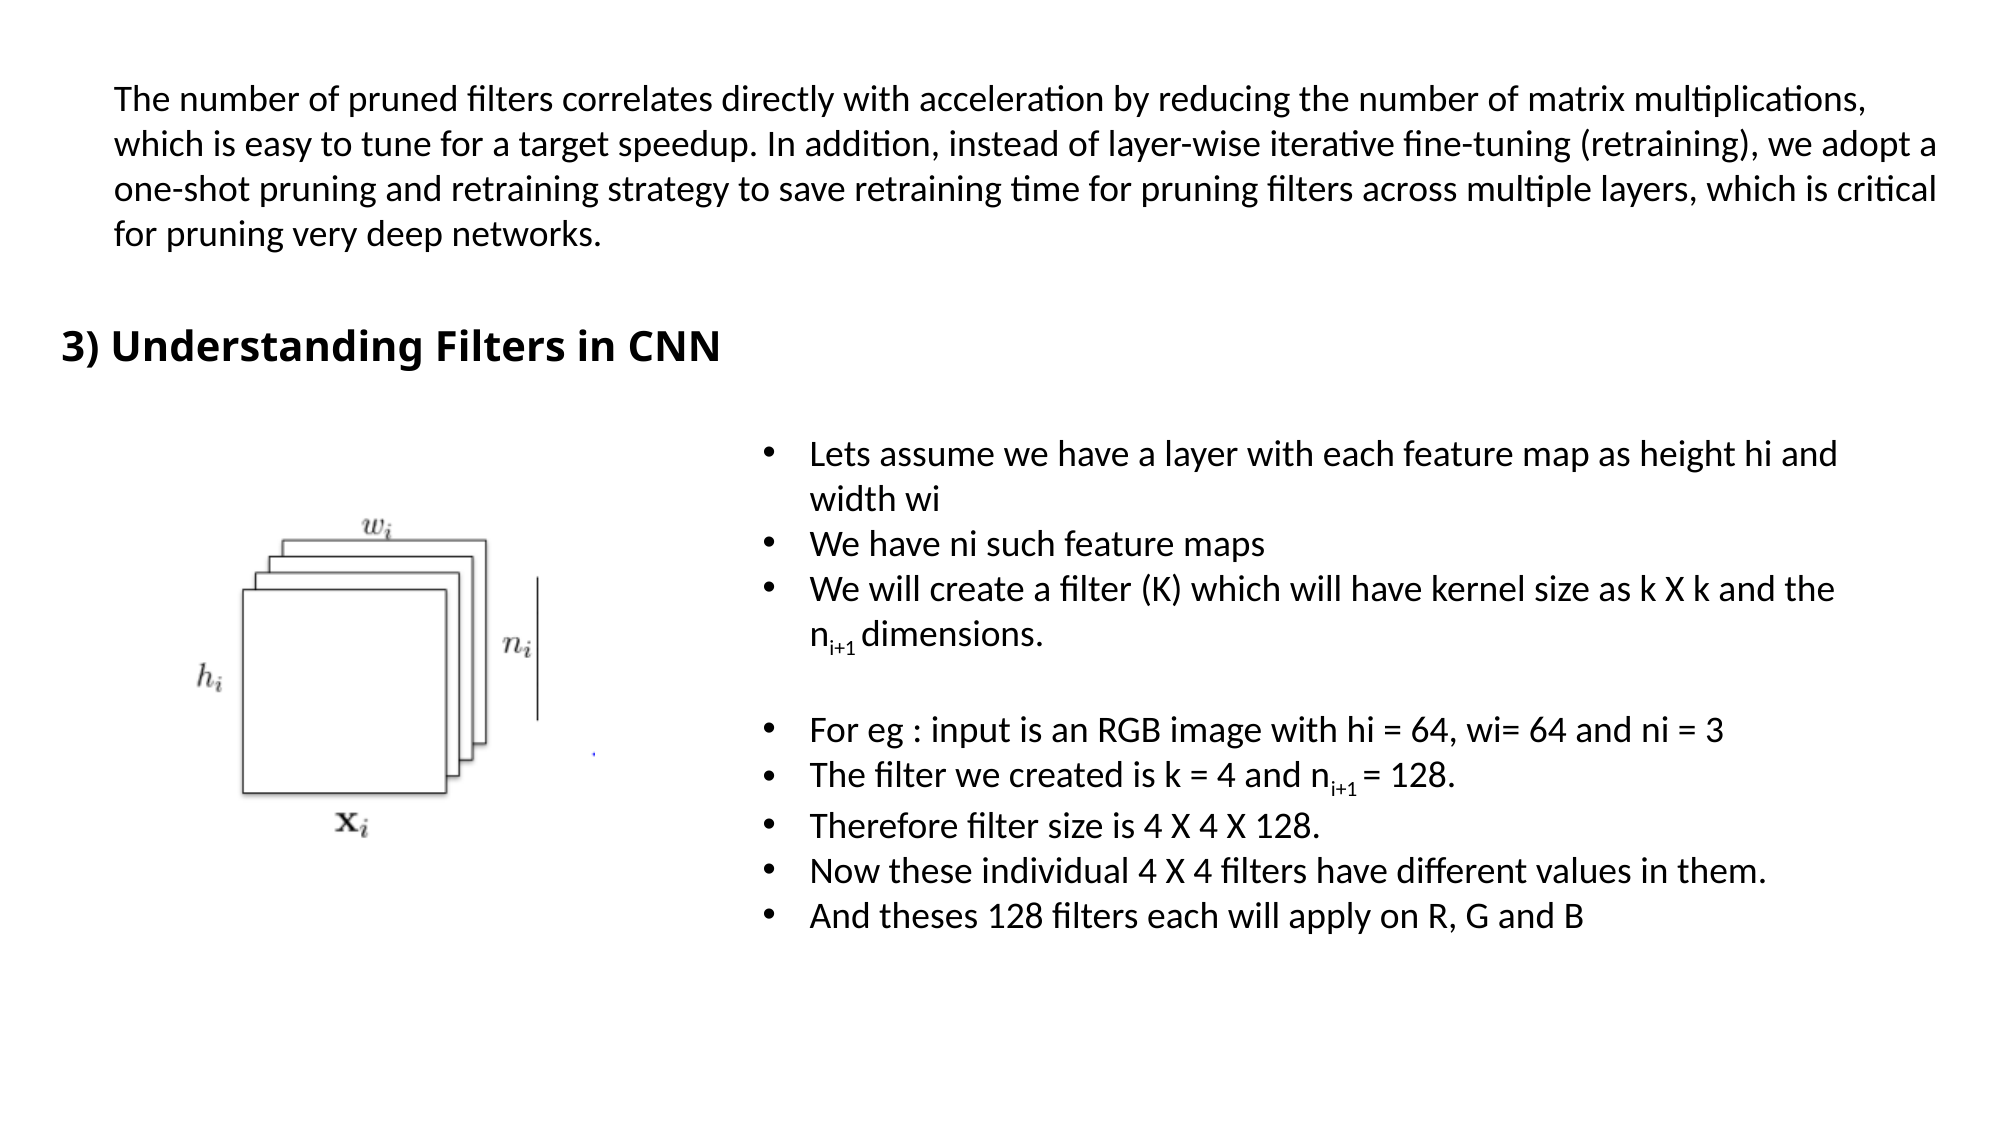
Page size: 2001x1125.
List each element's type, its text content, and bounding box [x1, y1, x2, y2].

text_box Lets assume we have a layer with each feature map as height hi and width wi We have ni such feature maps We will create a filter (K) which will have kernel size as k X k and the ni+1 dimensions. For eg : input is an RGB image with hi = 64, wi= 64 and ni = 3 The filter we created is k = 4 and ni+1 = 128. Therefore filter size is 4 X 4 X 128. Now these individual 4 X 4 filters have different values in them. And theses 128 filters each will apply on R, G and B [747, 421, 1882, 944]
text_box The number of pruned filters correlates directly with acceleration by reducing the number of matrix multiplications, which is easy to tune for a target speedup. In addition, instead of layer-wise iterative fine-tuning (retraining), we adopt a one-shot pruning and retraining strategy to save retraining time for pruning filters across multiple layers, which is critical for pruning very deep networks. [99, 66, 1961, 262]
picture [136, 459, 595, 850]
text_box 3) Understanding Filters in CNN [46, 312, 1478, 377]
